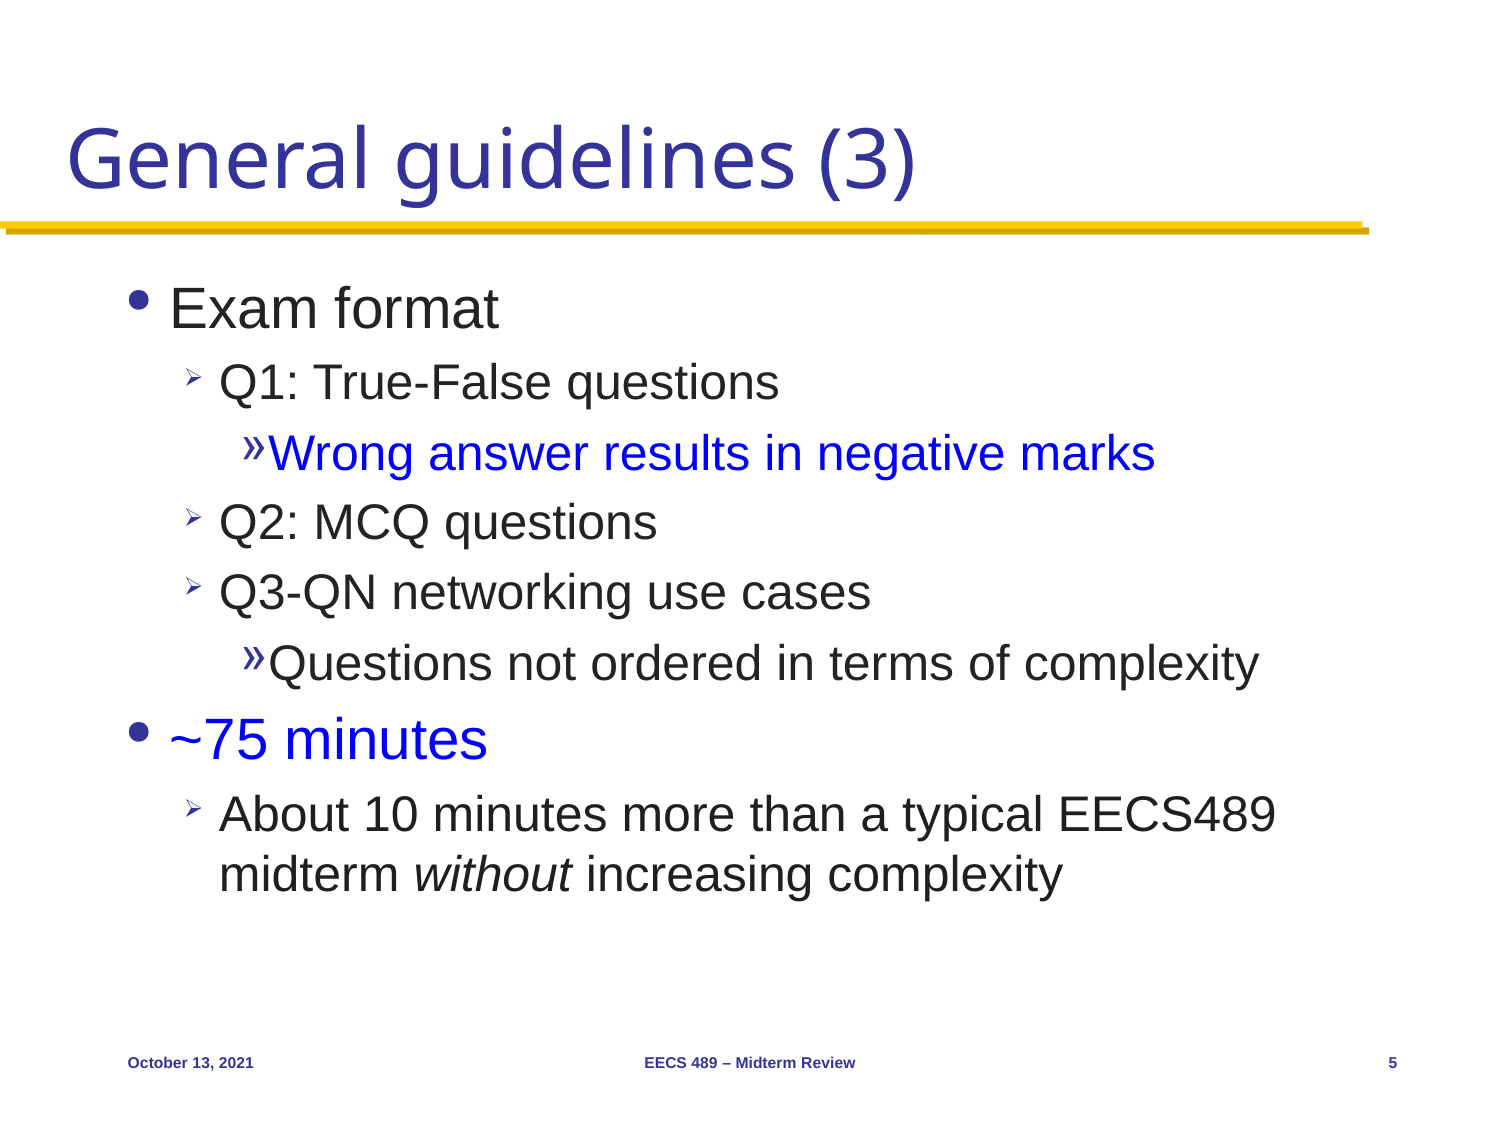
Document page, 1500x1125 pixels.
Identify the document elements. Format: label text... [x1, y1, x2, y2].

slide_number 5 [1312, 1024, 1413, 1101]
list Exam format Q1: True-False questions Wrong answer results in negative marks Q2: MCQ questions Q3-QN networking use cases Questions not ordered in terms of complexity ~75 minutes About 10 minutes more than a typical EECS489 midterm without increasing complexity [112, 262, 1413, 988]
footer EECS 489 – Midterm Review [512, 1024, 988, 1101]
title General guidelines (3) [49, 24, 1451, 213]
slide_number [112, 1024, 426, 1101]
